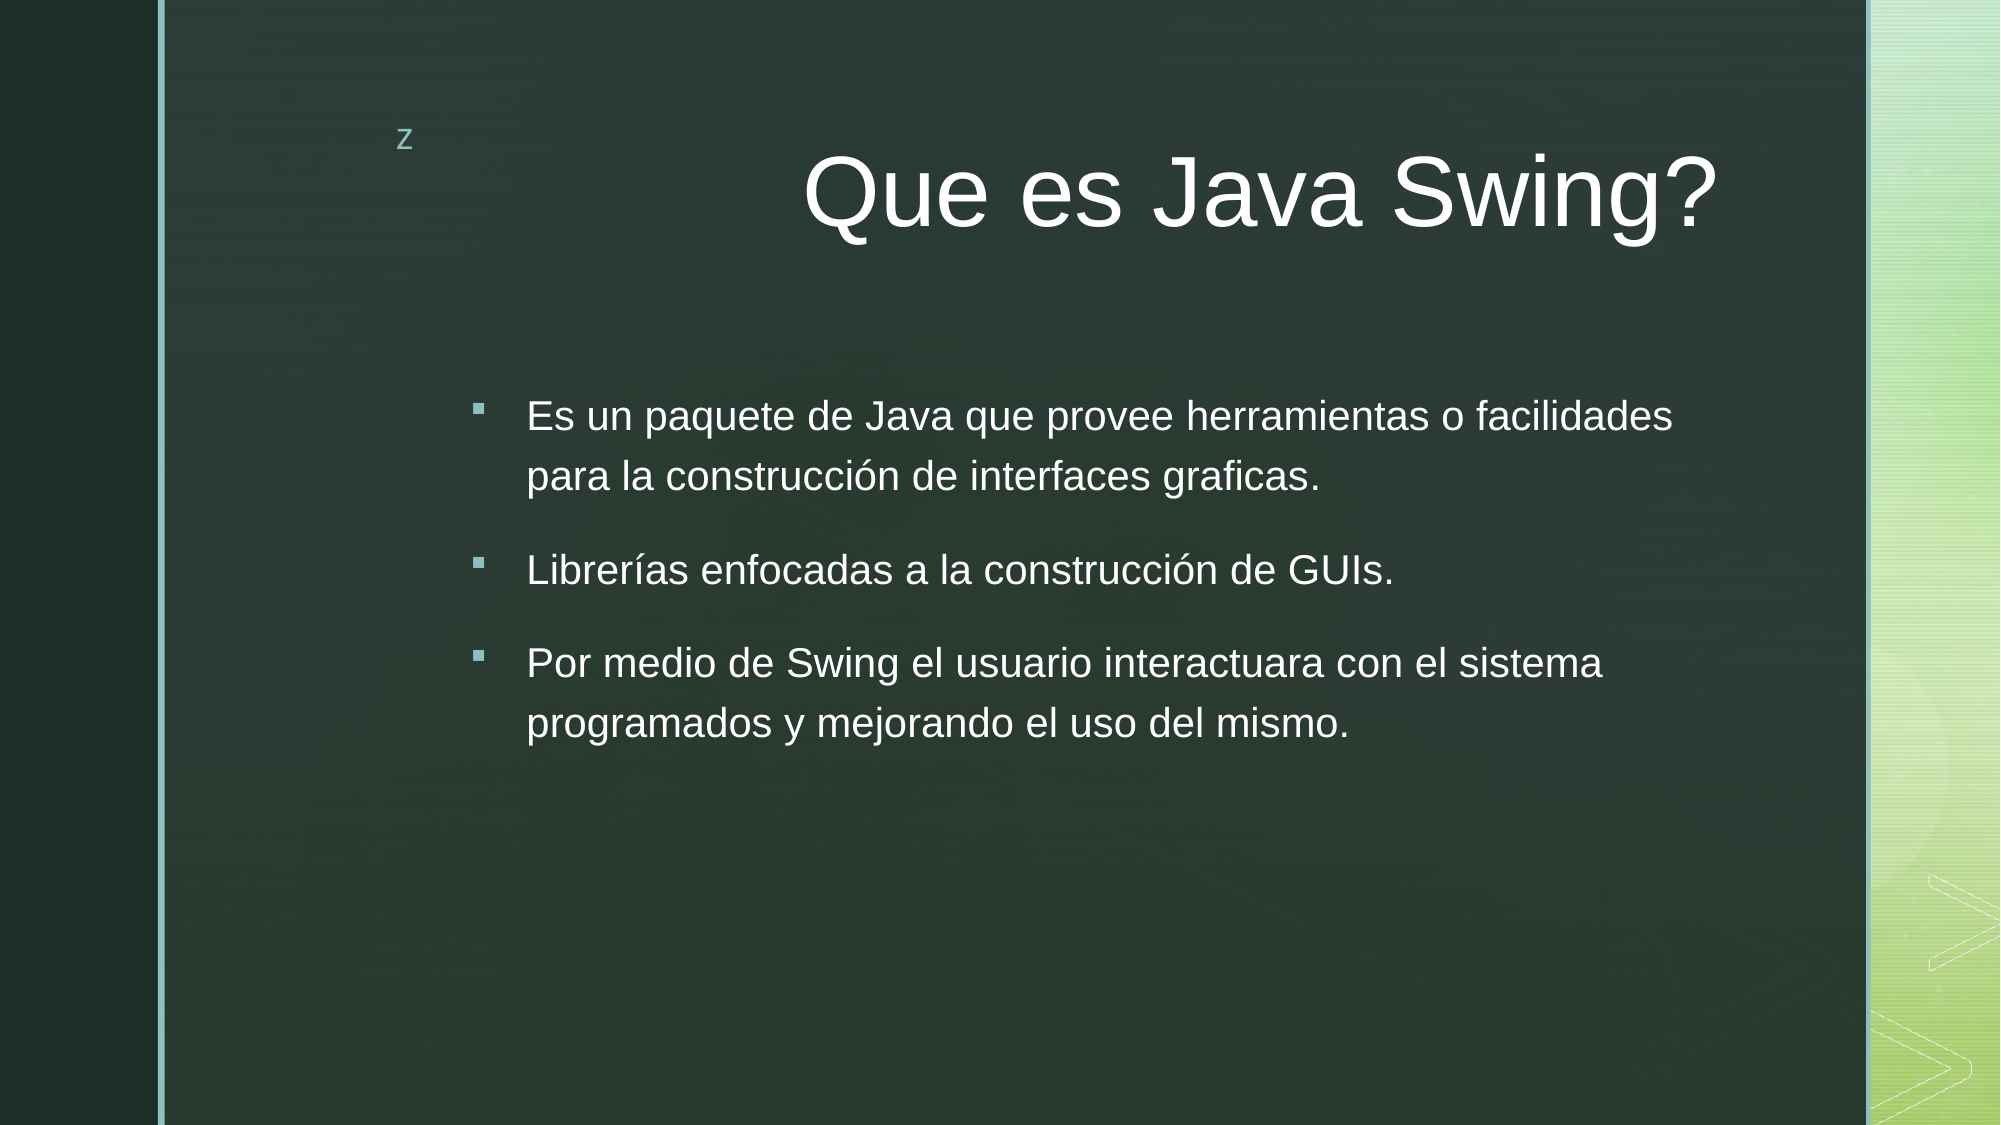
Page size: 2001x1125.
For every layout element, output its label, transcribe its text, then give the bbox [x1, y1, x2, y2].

title Que es Java Swing? [428, 132, 1734, 310]
list Es un paquete de Java que provee herramientas o facilidades para la construcción de interfaces graficas. Librerías enfocadas a la construcción de GUIs. Por medio de Swing el usuario interactuara con el sistema programados y mejorando el uso del mismo. [454, 234, 1734, 891]
picture [1871, 0, 2001, 1125]
